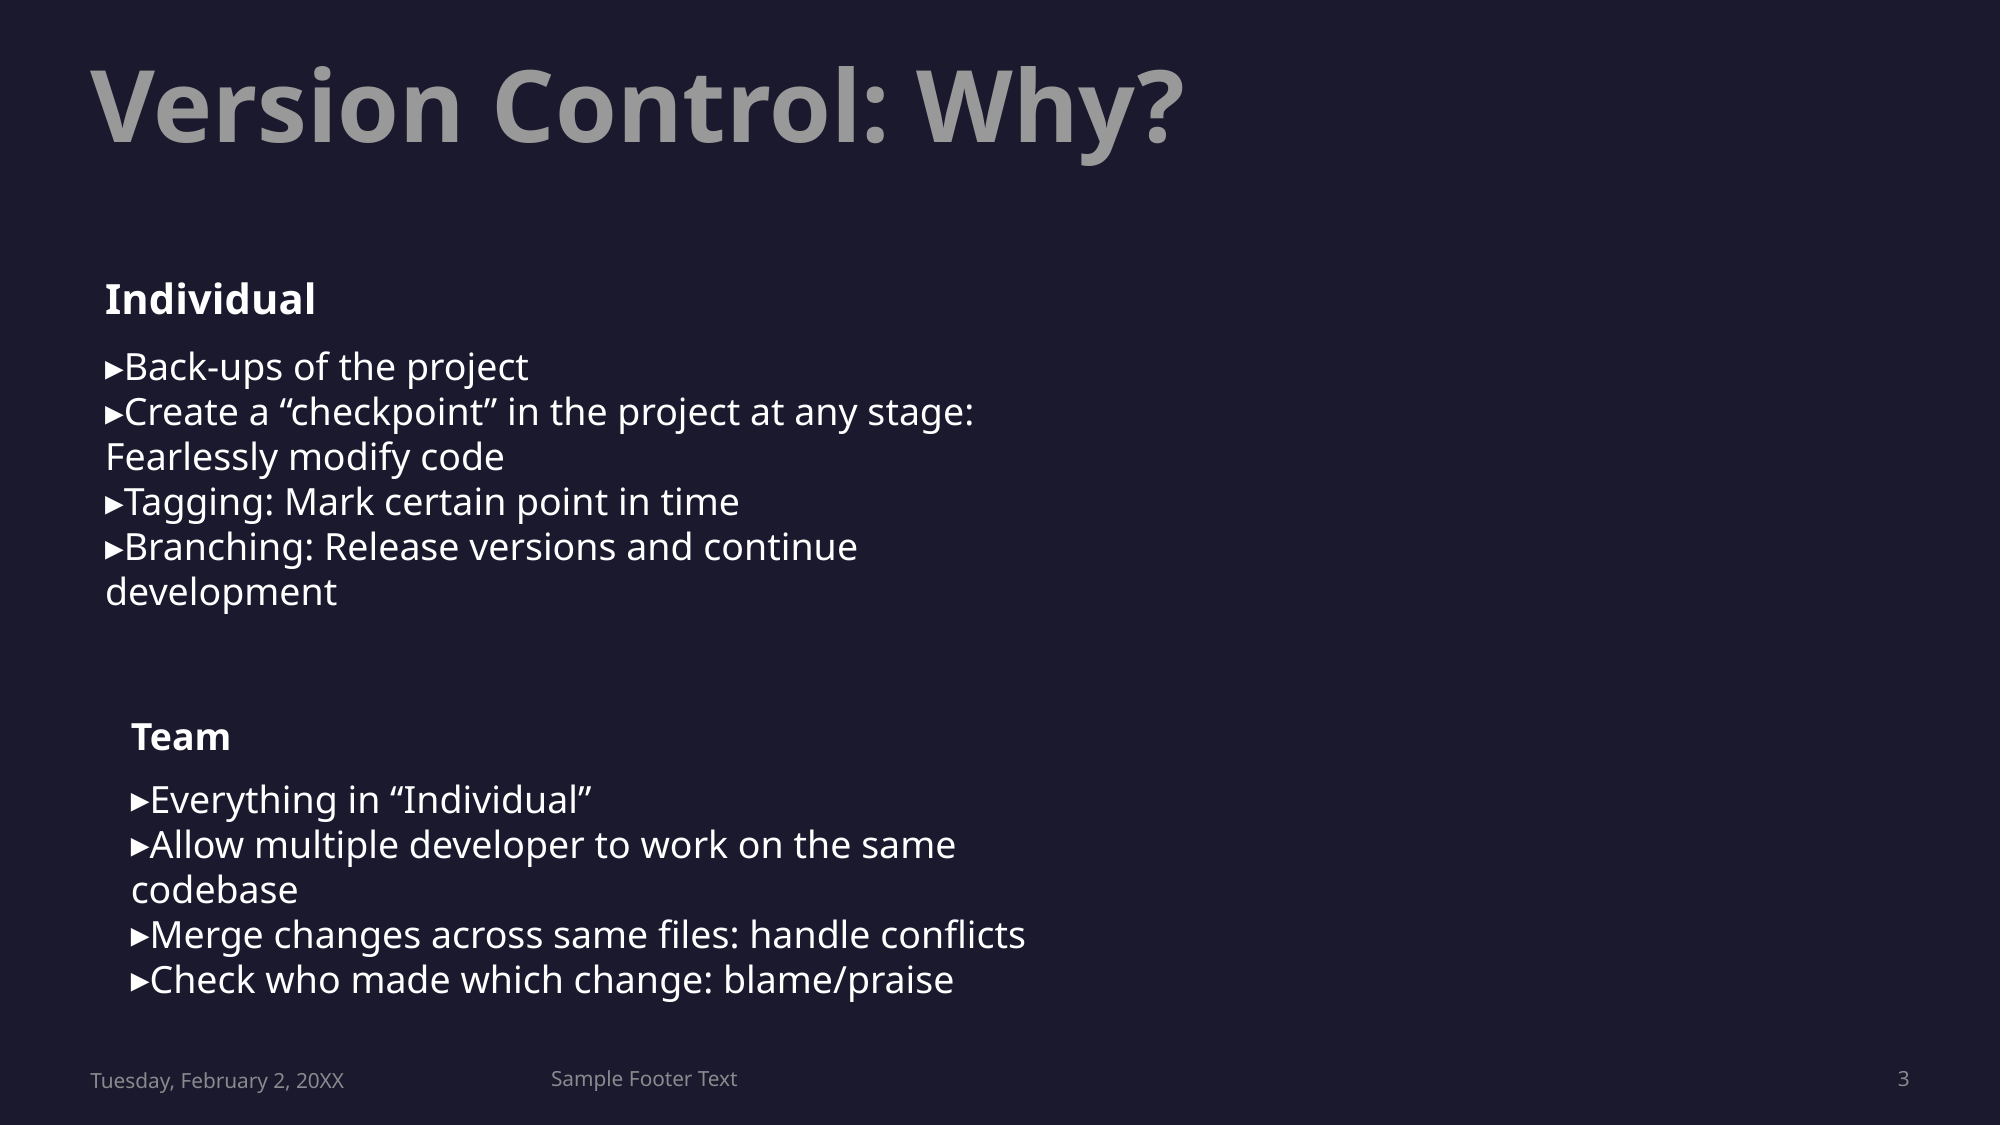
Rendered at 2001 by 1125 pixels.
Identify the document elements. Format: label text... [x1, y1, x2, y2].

title Version Control: Why? [90, 56, 1377, 313]
text_box Individual Back-ups of the project Create a “checkpoint” in the project at any stage: Fearlessly modify code Tagging: Mark certain point in time Branching: Release versions and continue development [90, 265, 1091, 621]
slide_number 3 [1632, 1067, 1910, 1093]
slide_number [90, 1067, 522, 1093]
footer Sample Footer Text [551, 1067, 1598, 1093]
text_box Team Everything in “Individual” Allow multiple developer to work on the same codebase Merge changes across same files: handle conflicts Check who made which change: blame/praise [116, 705, 1117, 1008]
